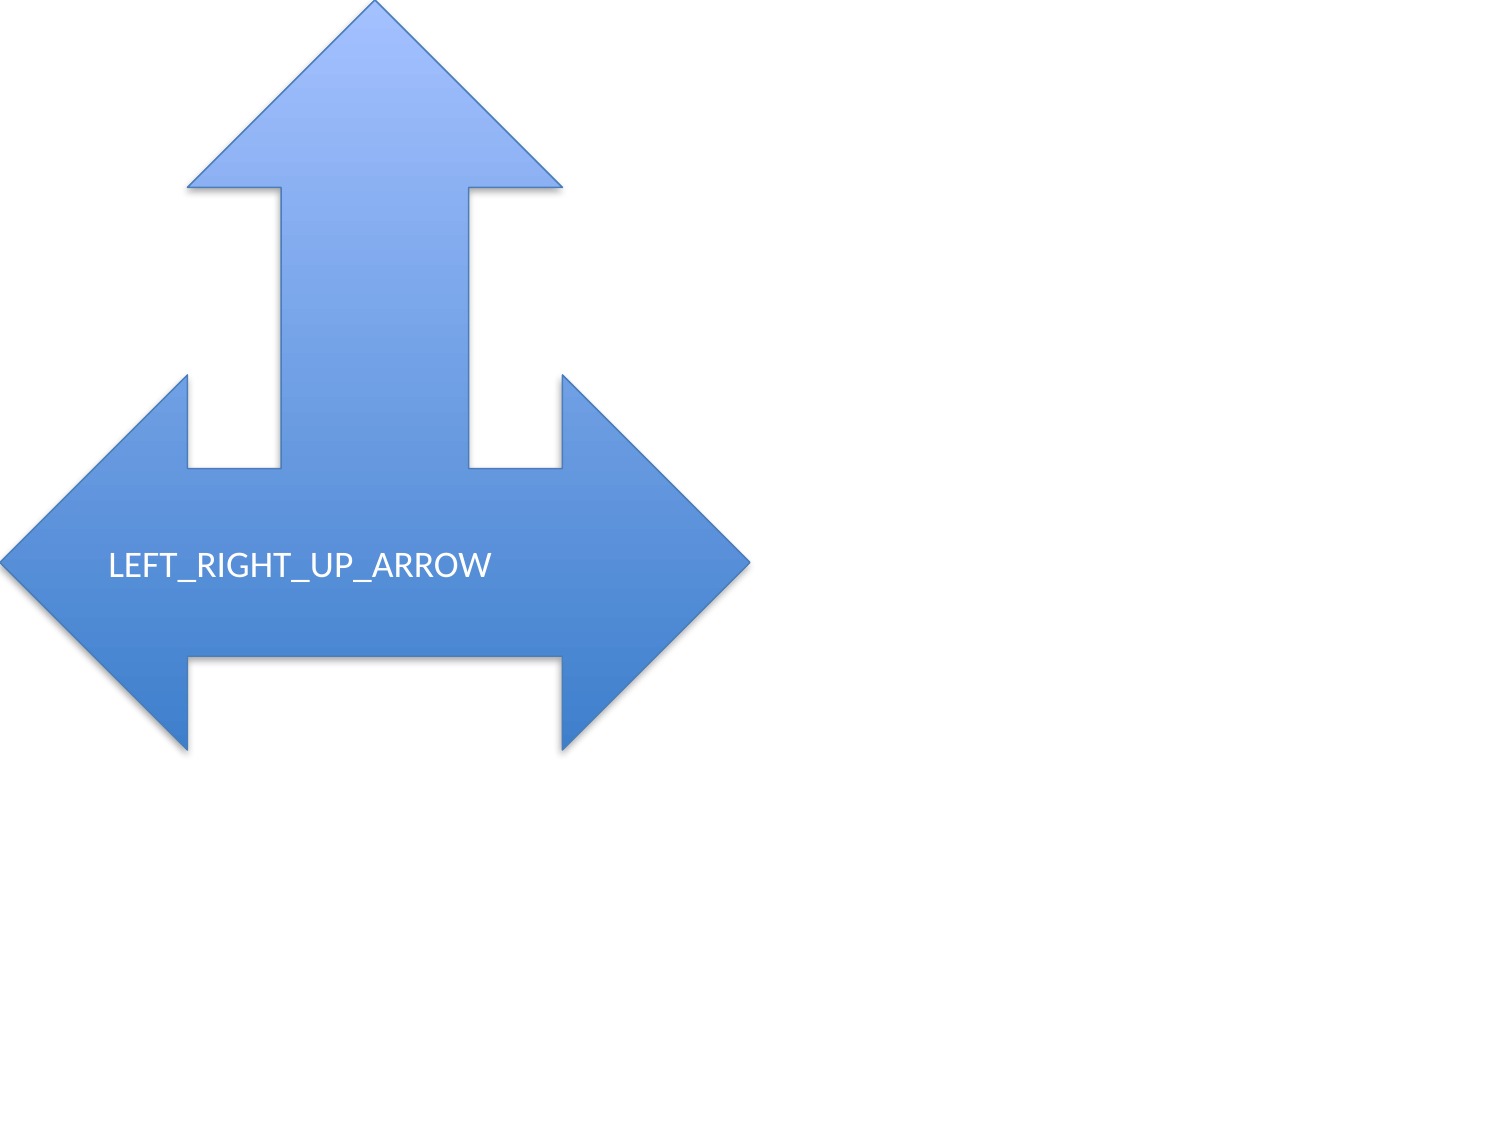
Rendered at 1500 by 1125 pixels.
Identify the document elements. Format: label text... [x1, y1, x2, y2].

text_box LEFT_RIGHT_UP_ARROW [0, 0, 751, 751]
